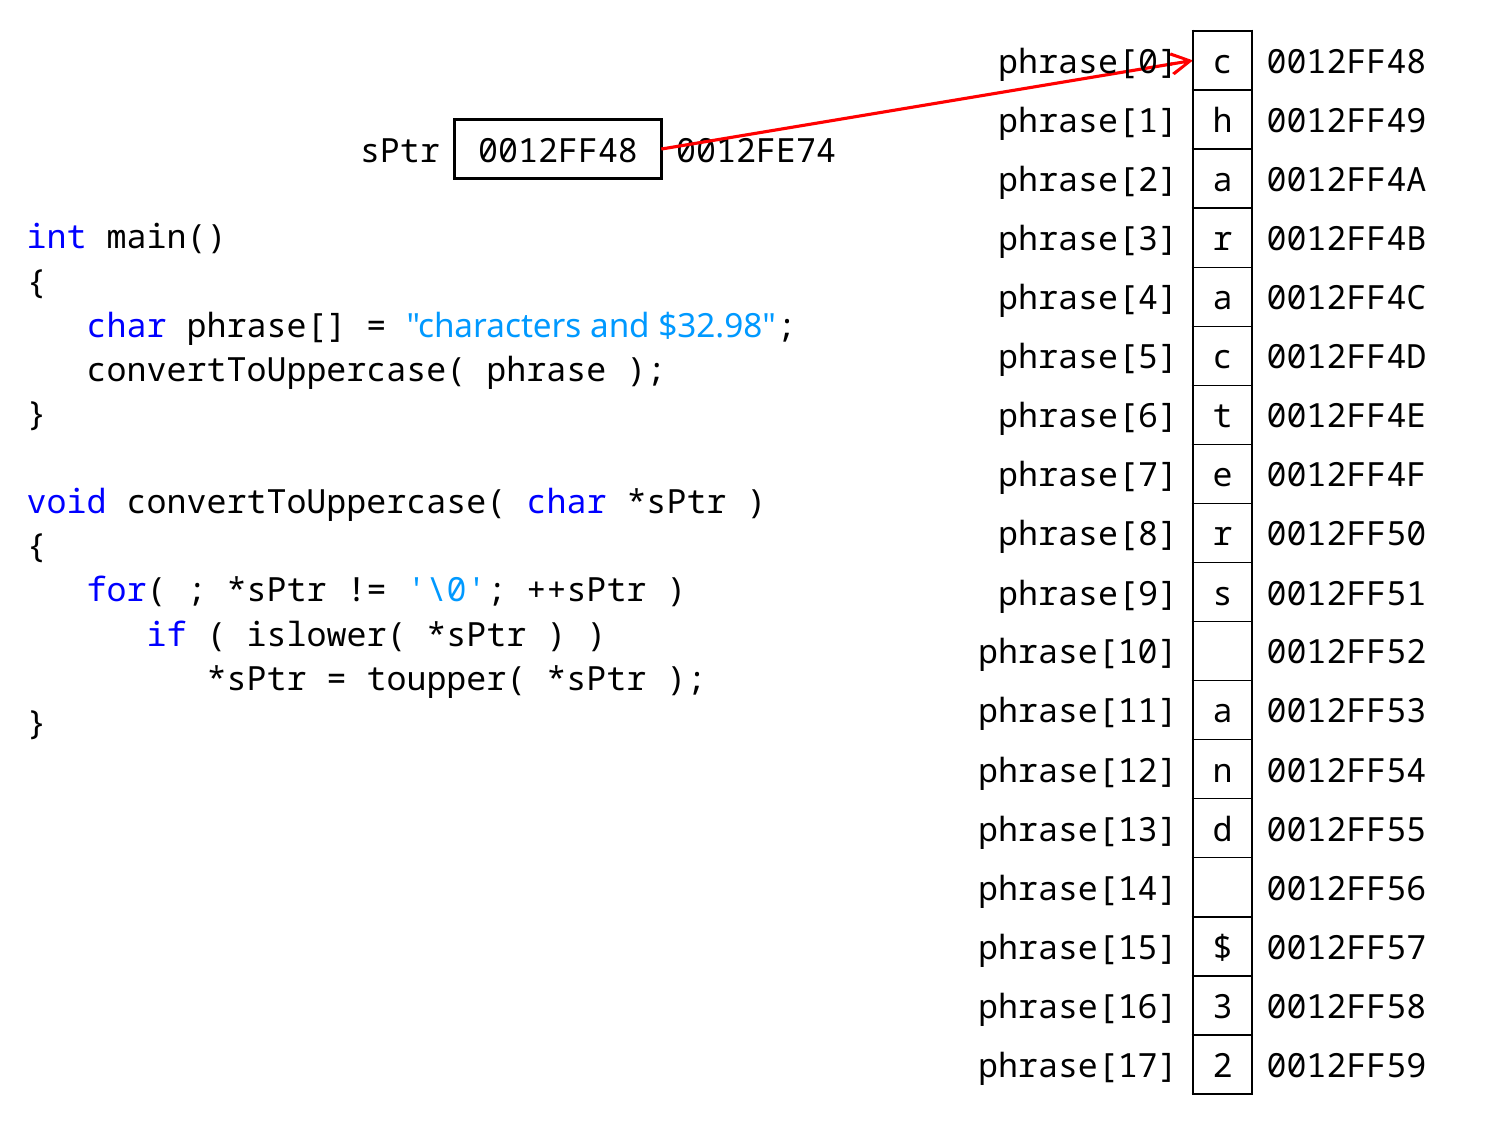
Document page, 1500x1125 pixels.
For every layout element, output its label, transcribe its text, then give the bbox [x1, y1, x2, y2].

table_cell phrase[6] [957, 385, 1192, 444]
table_cell 0012FF53 [1253, 681, 1459, 740]
table_cell 0012FF4C [1253, 267, 1459, 326]
table_cell phrase[10] [957, 622, 1192, 681]
list int main() { char phrase[] = "characters and $32.98"; convertToUppercase( phrase ); } void convertToUppercase( char *sPtr ) { for( ; *sPtr != '\0'; ++sPtr ) if ( islower( *sPtr ) ) *sPtr = toupper( *sPtr ); } [11, 207, 928, 977]
table_cell 0012FF58 [1253, 976, 1459, 1035]
table_header c [1194, 32, 1251, 89]
table_cell phrase[11] [957, 681, 1192, 740]
table_cell 0012FF4D [1253, 326, 1459, 385]
table_cell 2 [1194, 1036, 1251, 1093]
table_cell 3 [1194, 977, 1251, 1034]
table_header sPtr [337, 120, 453, 179]
table_header 0012FF48 [456, 121, 660, 177]
table_cell e [1194, 445, 1251, 503]
table_header phrase[0] [957, 31, 1192, 58]
table_cell n [1194, 740, 1251, 798]
table_cell 0012FF4E [1253, 385, 1459, 444]
table_cell r [1194, 504, 1251, 562]
table_cell s [1194, 563, 1251, 621]
table_header 0012FE74 [663, 158, 868, 179]
table_cell 0012FF4A [1253, 149, 1459, 208]
table_cell 0012FF59 [1253, 1035, 1459, 1094]
table_cell 0012FF55 [1253, 799, 1459, 858]
table_cell a [1194, 681, 1251, 739]
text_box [661, 60, 1194, 150]
table_cell phrase[3] [957, 208, 1192, 267]
table_cell 0012FF52 [1253, 622, 1459, 681]
table_cell a [1194, 268, 1251, 326]
table_cell phrase[9] [957, 563, 1192, 622]
table_cell 0012FF54 [1253, 740, 1459, 799]
table_cell 0012FF4F [1253, 444, 1459, 503]
table_cell phrase[8] [957, 503, 1192, 563]
table_cell h [1199, 91, 1251, 148]
table_cell 0012FF50 [1253, 503, 1459, 563]
table_cell 0012FF4B [1253, 208, 1459, 267]
table_cell 0012FF56 [1253, 858, 1459, 917]
table_cell phrase[4] [957, 267, 1192, 326]
table_cell phrase[14] [957, 858, 1192, 917]
table_cell 0012FF51 [1253, 563, 1459, 622]
table_cell phrase[12] [957, 740, 1192, 799]
table_header 0012FF48 [1253, 31, 1459, 90]
table_cell d [1194, 799, 1251, 857]
table_cell [1194, 858, 1251, 916]
table_cell phrase[5] [957, 326, 1192, 385]
table_cell phrase[13] [957, 799, 1192, 858]
table_cell a [1194, 150, 1251, 207]
table_cell phrase[16] [957, 976, 1192, 1035]
table_cell phrase[2] [957, 158, 1192, 208]
table_cell r [1194, 209, 1251, 267]
table_cell phrase[7] [957, 444, 1192, 503]
table_cell t [1194, 386, 1251, 444]
table_cell $ [1194, 918, 1251, 975]
table_cell 0012FF49 [1253, 90, 1459, 149]
table_cell c [1194, 327, 1251, 385]
table_cell [1194, 622, 1251, 680]
table_cell 0012FF57 [1253, 917, 1459, 976]
table_cell phrase[17] [957, 1035, 1192, 1094]
table_cell phrase[15] [957, 917, 1192, 976]
